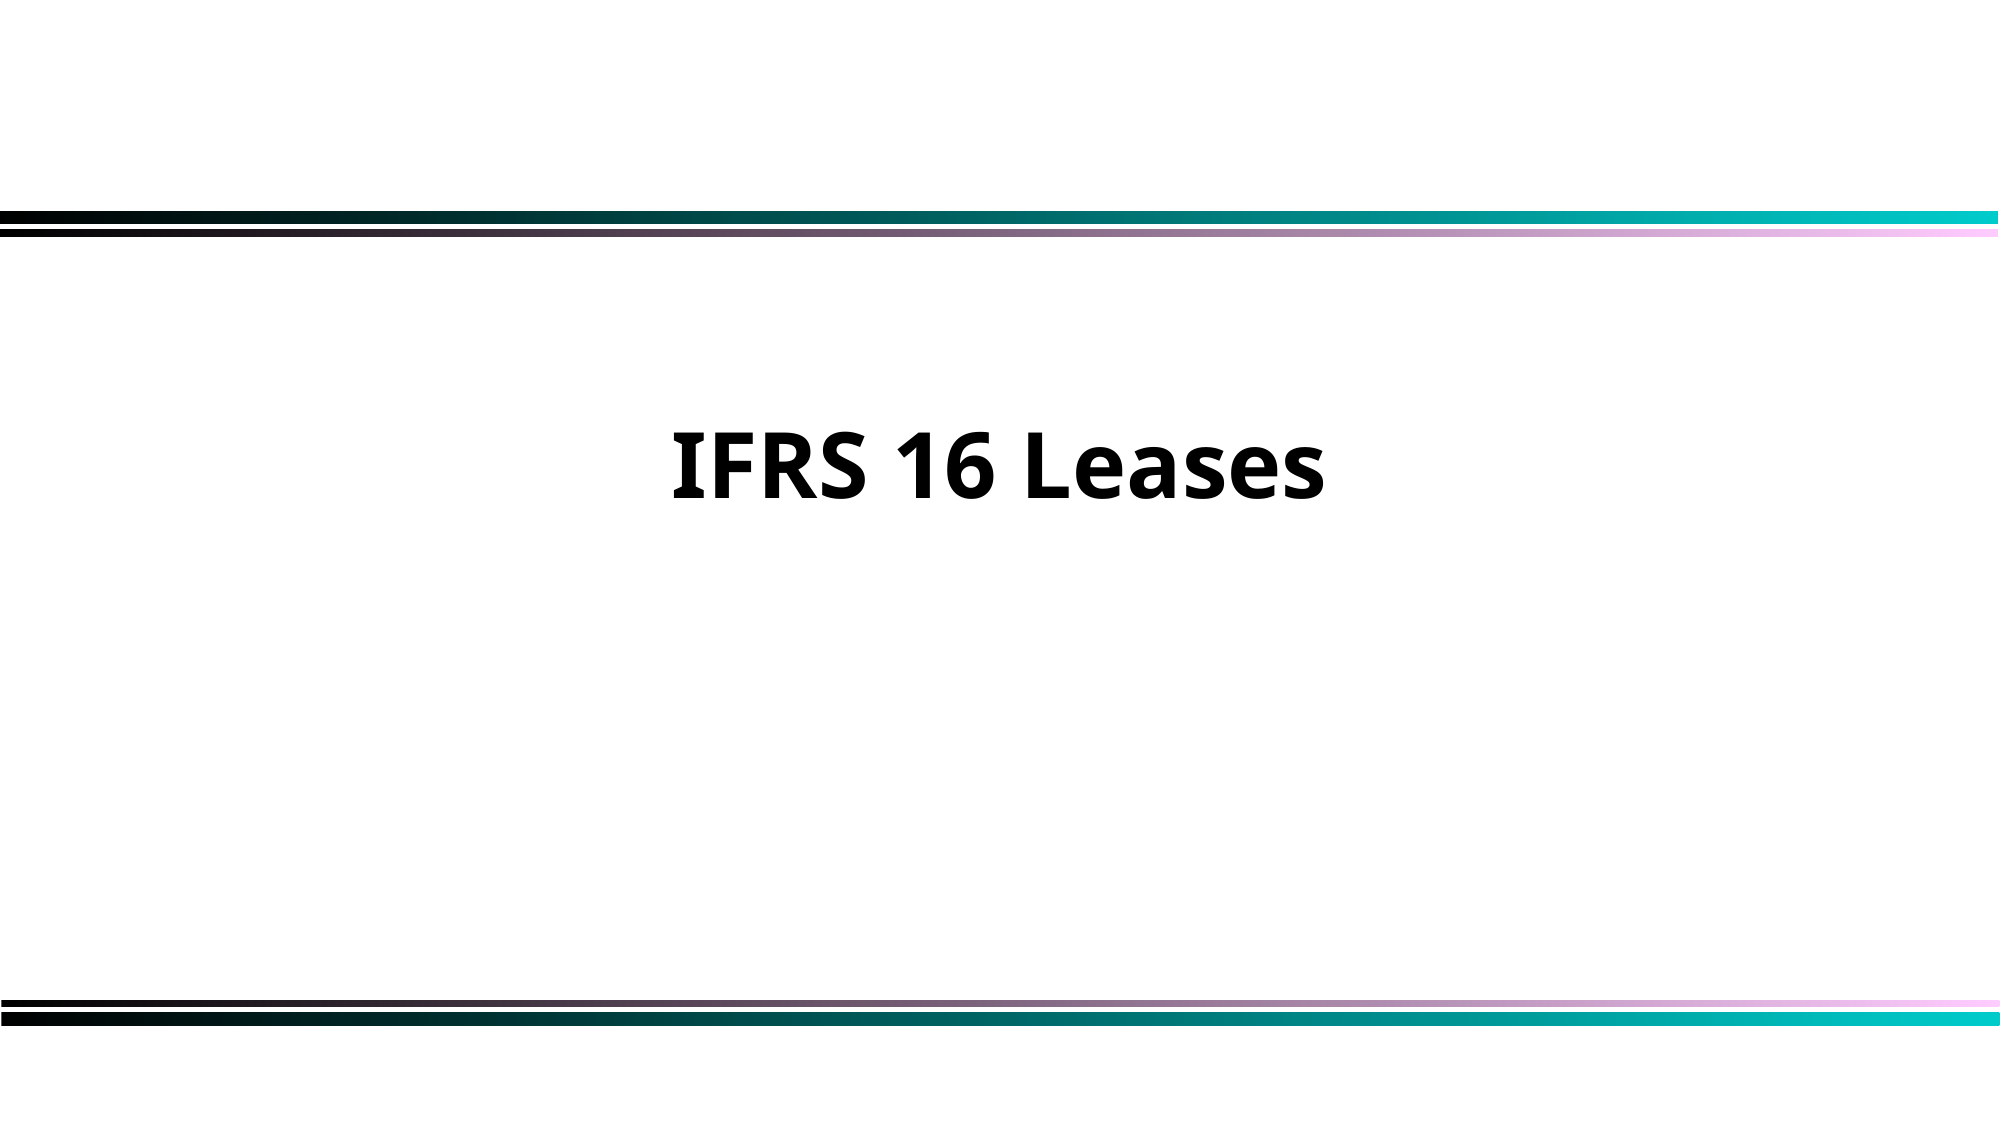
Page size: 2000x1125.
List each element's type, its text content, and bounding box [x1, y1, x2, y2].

title IFRS 16 Leases [362, 337, 1638, 526]
